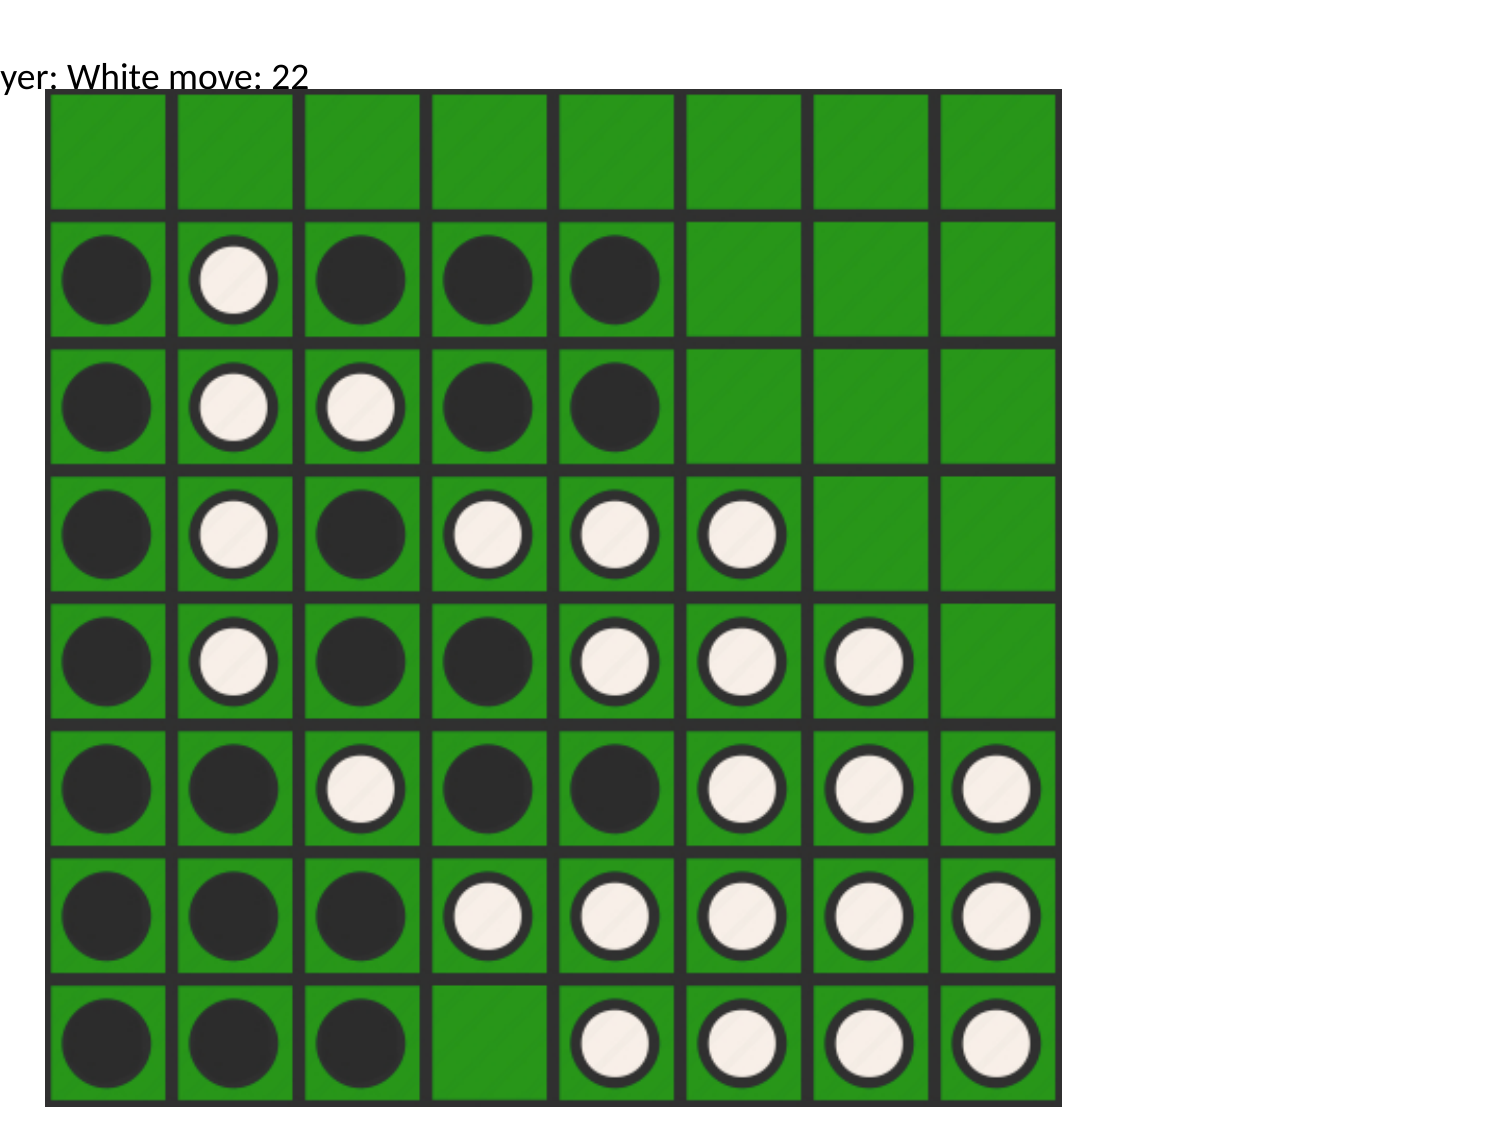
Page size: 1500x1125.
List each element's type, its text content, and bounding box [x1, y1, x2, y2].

text_box turn: 42 player: White move: 22 [0, 44, 325, 105]
picture [44, 89, 1062, 1107]
